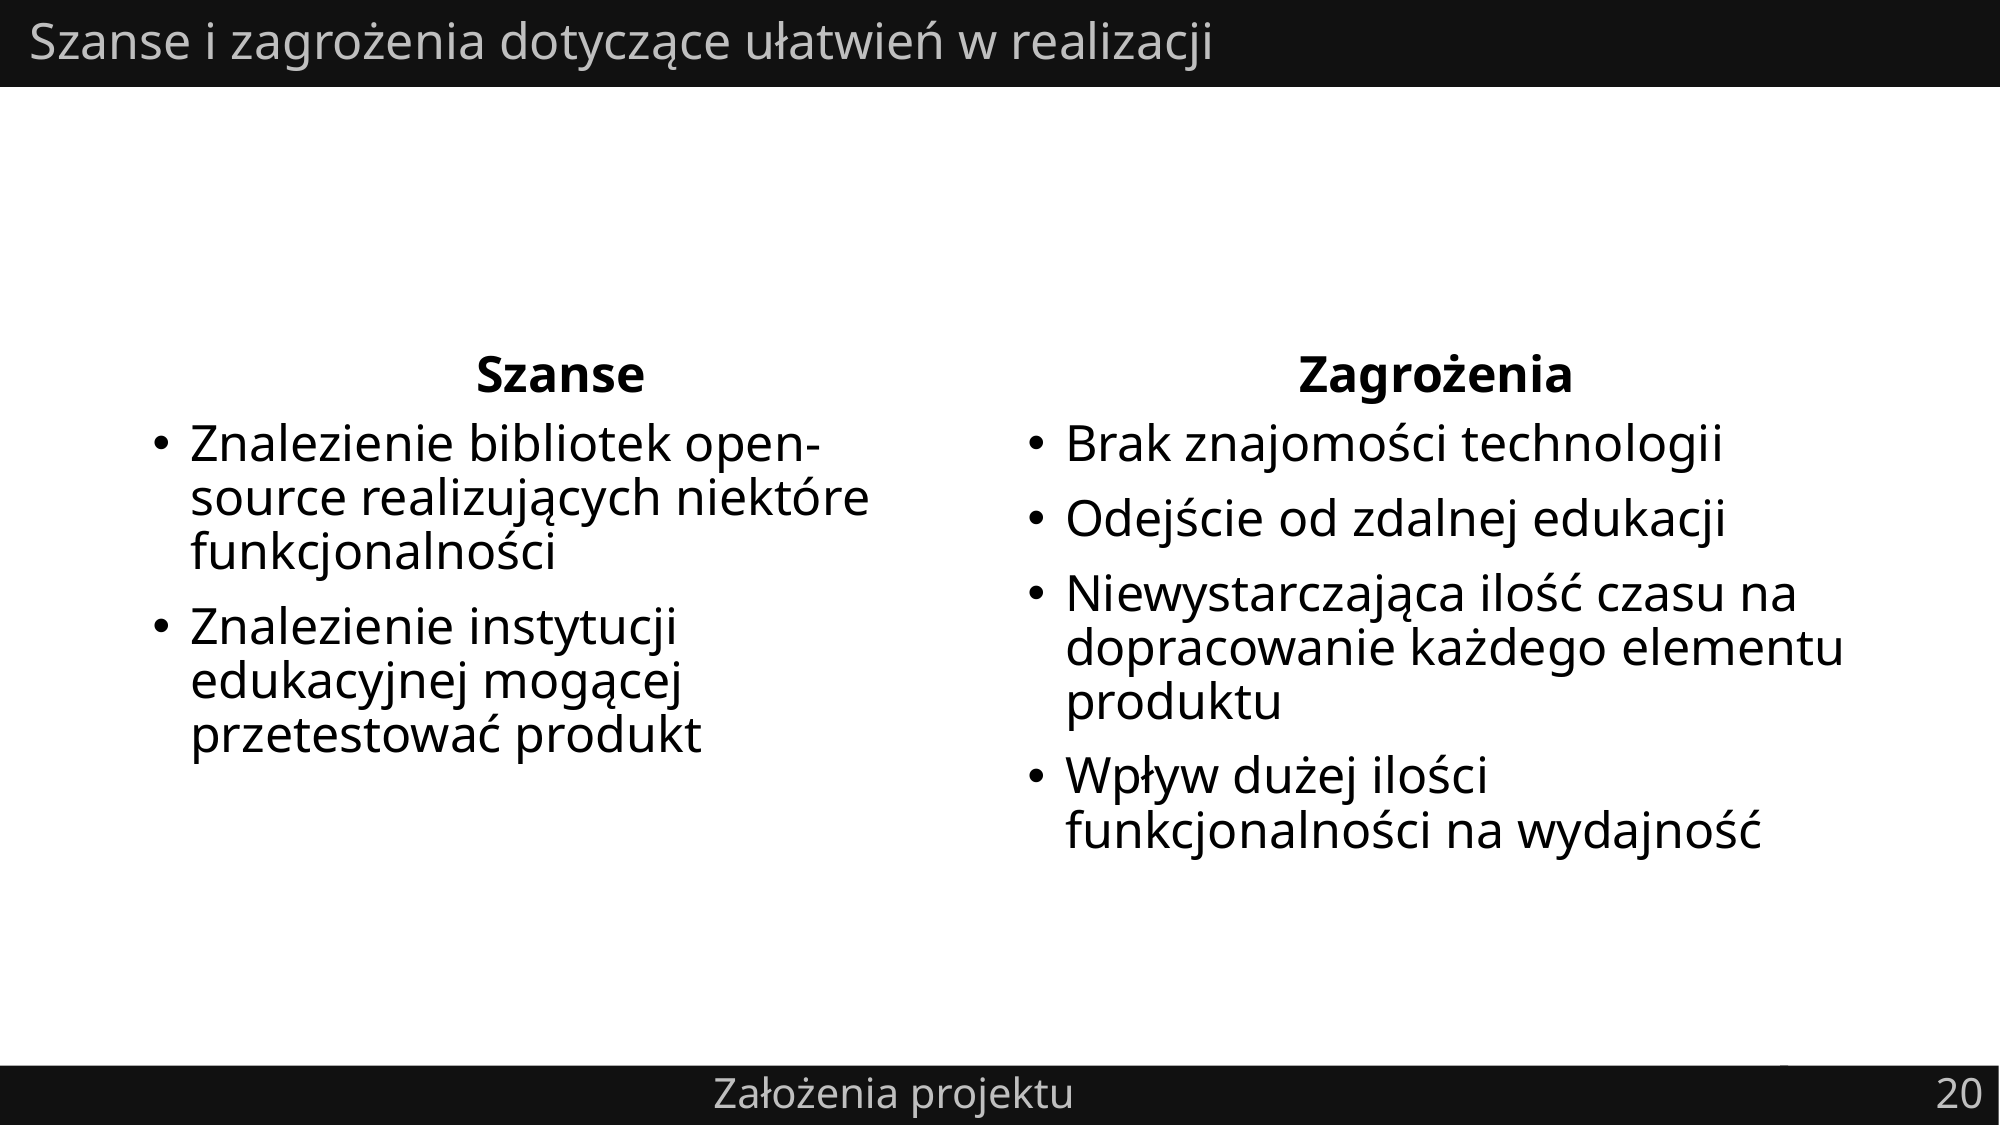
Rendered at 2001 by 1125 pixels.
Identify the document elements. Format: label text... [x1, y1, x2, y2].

list Znalezienie bibliotek open-source realizujących niektóre funkcjonalności Znalezienie instytucji edukacyjnej mogącej przetestować produkt [137, 410, 984, 1016]
slide_number 20 [1780, 1065, 1999, 1125]
list Brak znajomości technologii Odejście od zdalnej edukacji Niewystarczająca ilość czasu na dopracowanie każdego elementu produktu Wpływ dużej ilości funkcjonalności na wydajność [1012, 410, 1863, 1016]
footer Założenia projektu [0, 1065, 1780, 1125]
title Szanse i zagrożenia dotyczące ułatwień w realizacji [0, 0, 2000, 87]
list Zagrożenia [1012, 275, 1863, 410]
list Szanse [137, 275, 984, 410]
